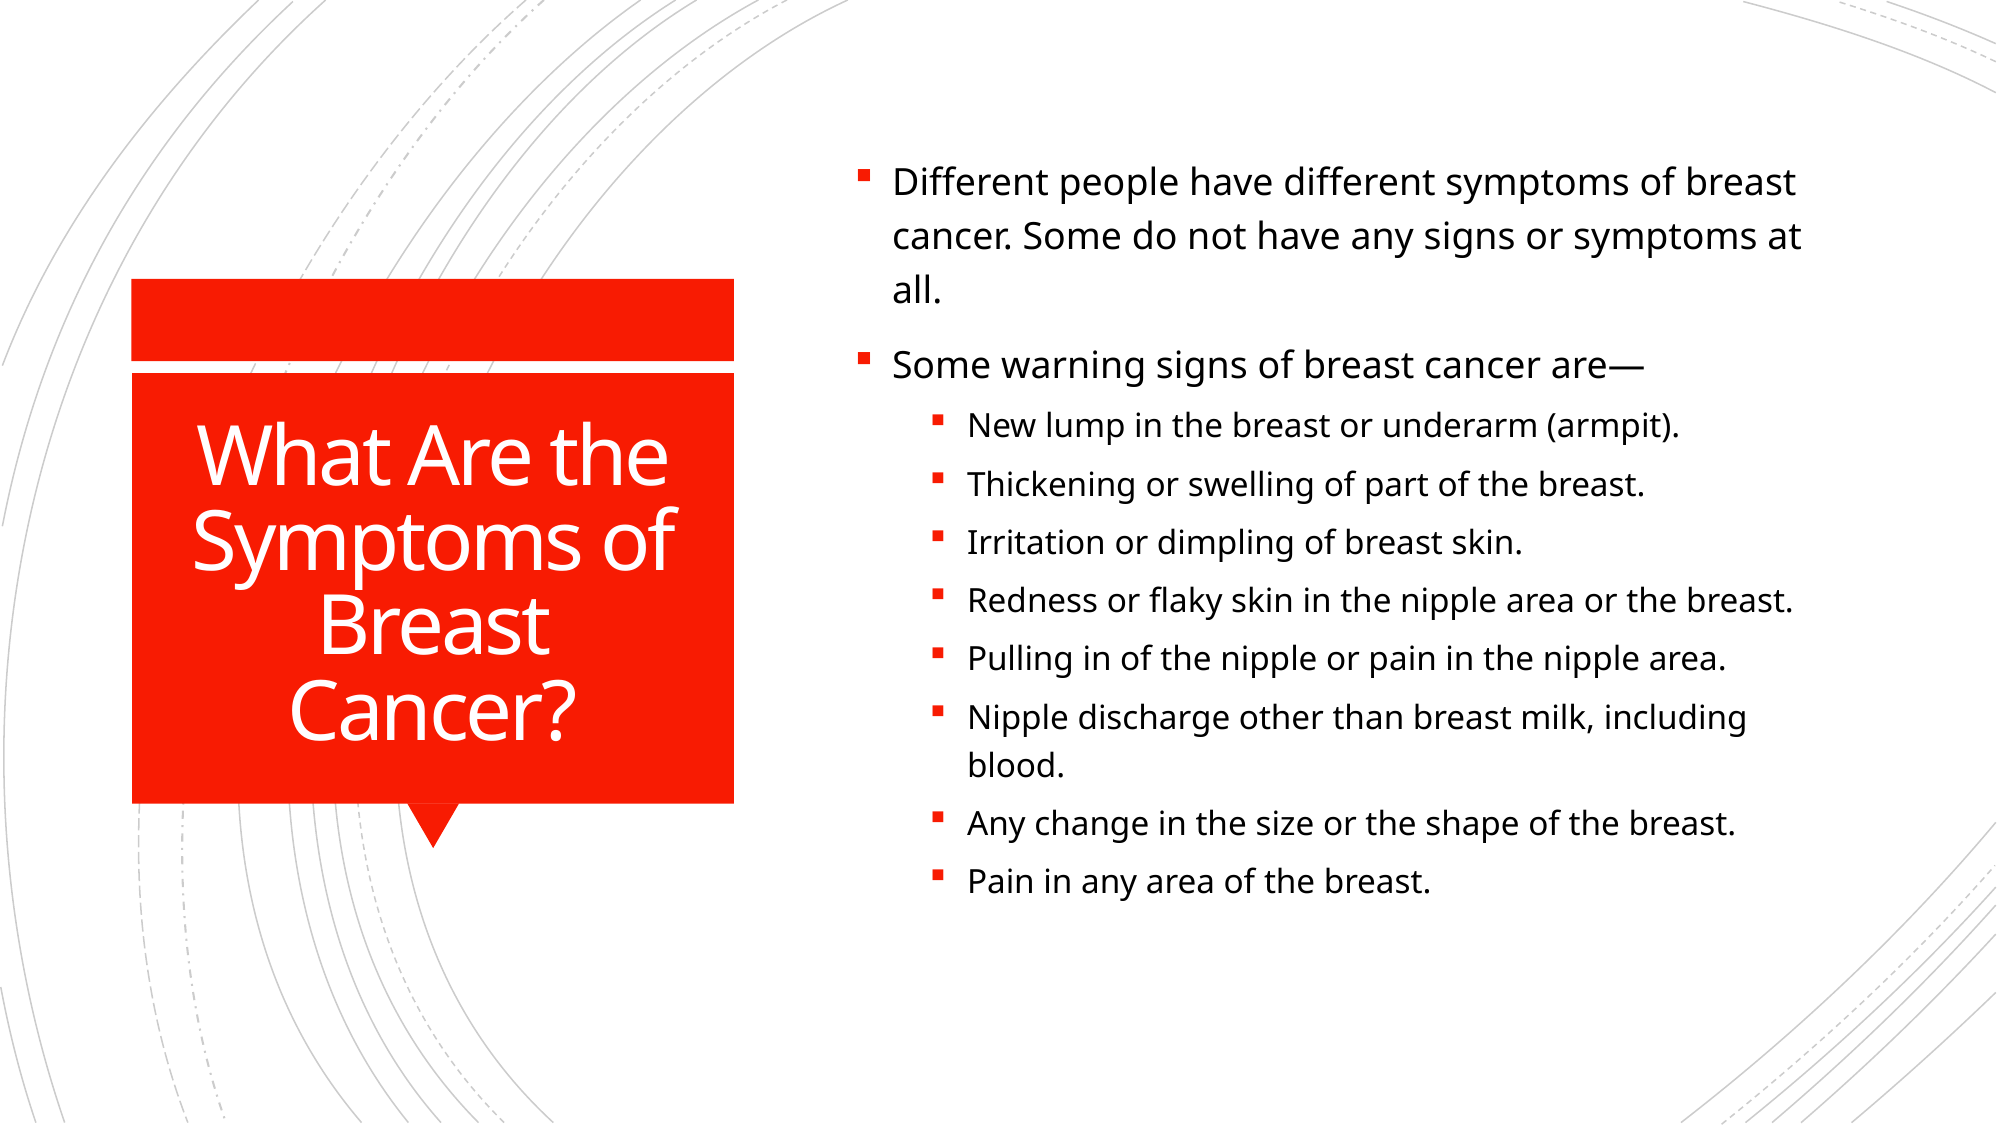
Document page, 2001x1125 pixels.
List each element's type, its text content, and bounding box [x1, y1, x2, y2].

title What Are the Symptoms of Breast Cancer? [145, 385, 720, 789]
list Different people have different symptoms of breast cancer. Some do not have any signs or symptoms at all. Some warning signs of breast cancer are— New lump in the breast or underarm (armpit). Thickening or swelling of part of the breast. Irritation or dimpling of breast skin. Redness or flaky skin in the nipple area or the breast. Pulling in of the nipple or pain in the nipple area. Nipple discharge other than breast milk, including blood. Any change in the size or the shape of the breast. Pain in any area of the breast. [839, 131, 1871, 993]
